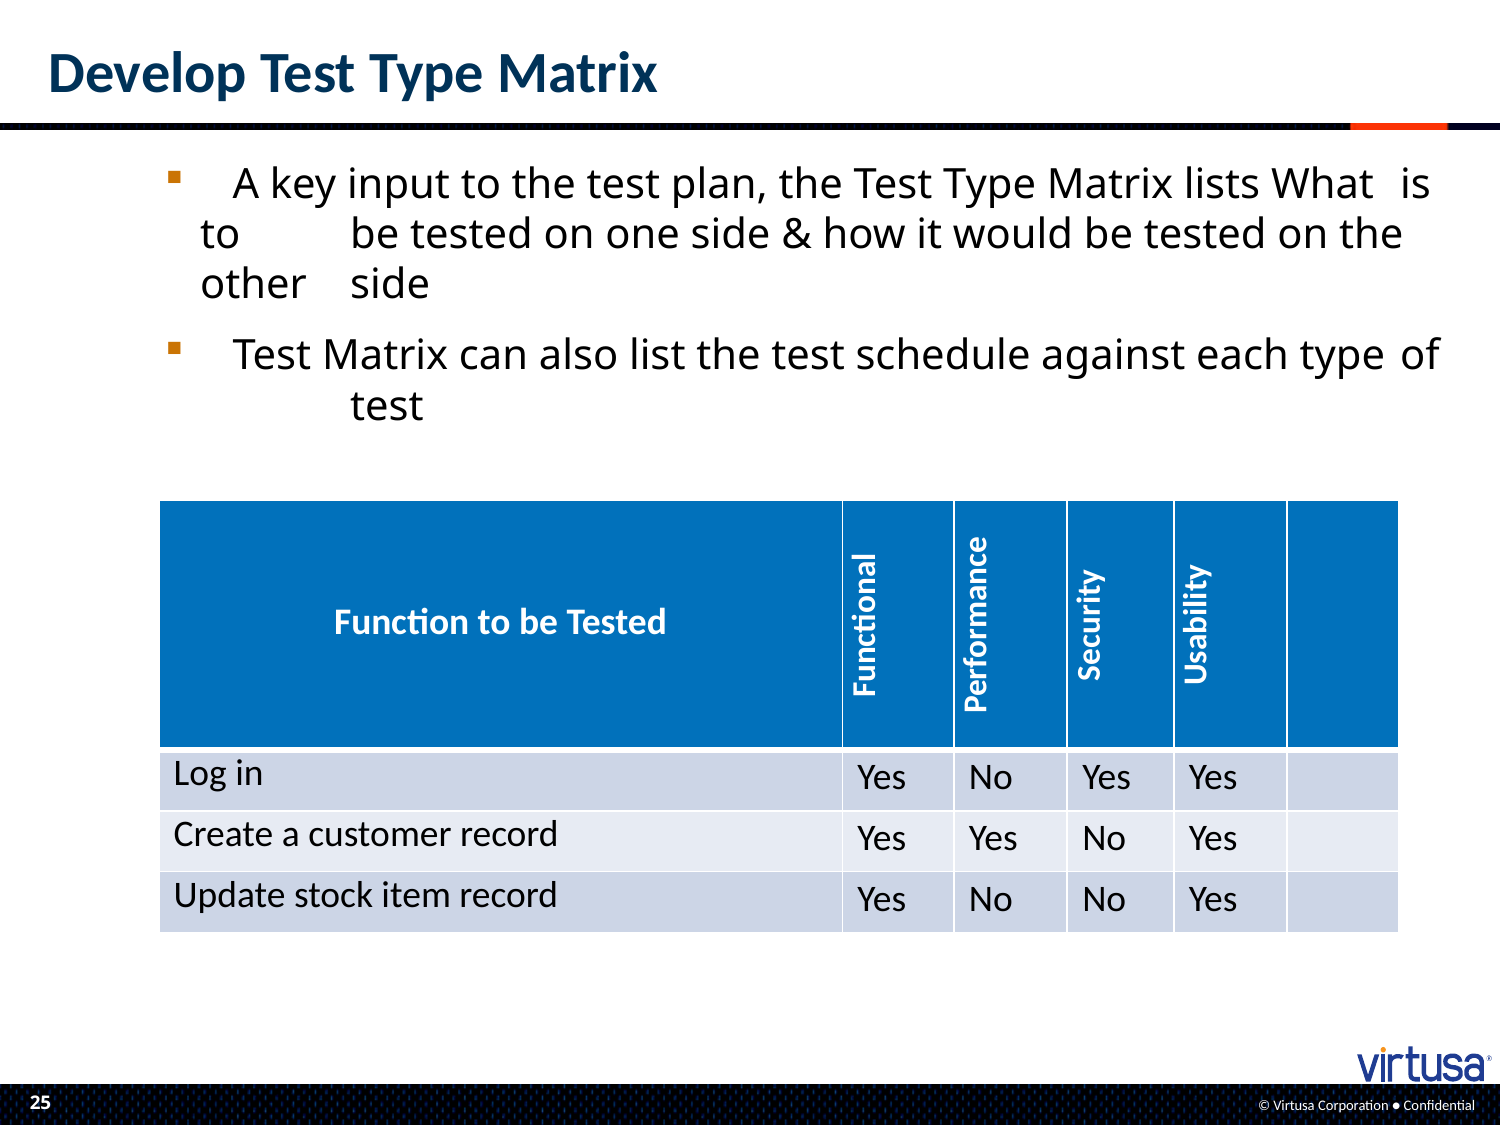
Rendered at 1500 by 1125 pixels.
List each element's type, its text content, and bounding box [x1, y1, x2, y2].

table_cell Yes [1175, 872, 1286, 932]
table_cell Yes [1175, 812, 1286, 871]
table_cell No [955, 872, 1066, 932]
table_cell Yes [843, 753, 953, 810]
table_cell Update stock item record [160, 872, 842, 932]
table_cell Yes [843, 872, 953, 932]
table_header Performance [955, 501, 1066, 747]
table_cell Yes [843, 812, 953, 871]
text_box A key input to the test plan, the Test Type Matrix lists What is to be tested on one side & how it would be tested on the other side Test Matrix can also list the test schedule against each type of test [150, 149, 1463, 436]
table_cell Create a customer record [160, 812, 842, 871]
table_cell [1288, 872, 1398, 932]
table_cell Yes [1068, 753, 1173, 810]
table_header [1288, 501, 1398, 747]
table_cell No [955, 753, 1066, 810]
table_cell No [1068, 872, 1173, 932]
table_header Usability [1175, 501, 1286, 747]
title Develop Test Type Matrix [48, 16, 1454, 105]
table_cell No [1068, 812, 1173, 871]
table_cell Log in [160, 753, 842, 810]
table_cell [1288, 812, 1398, 871]
picture [0, 1084, 1500, 1125]
table_cell Yes [1175, 753, 1286, 810]
table_cell Yes [955, 812, 1066, 871]
table_header Security [1068, 501, 1173, 747]
table_header Function to be Tested [160, 501, 842, 747]
table_cell [1288, 753, 1398, 810]
picture [0, 123, 1500, 130]
table_header Functional [843, 501, 953, 747]
slide_number 25 [1112, 1025, 1425, 1100]
